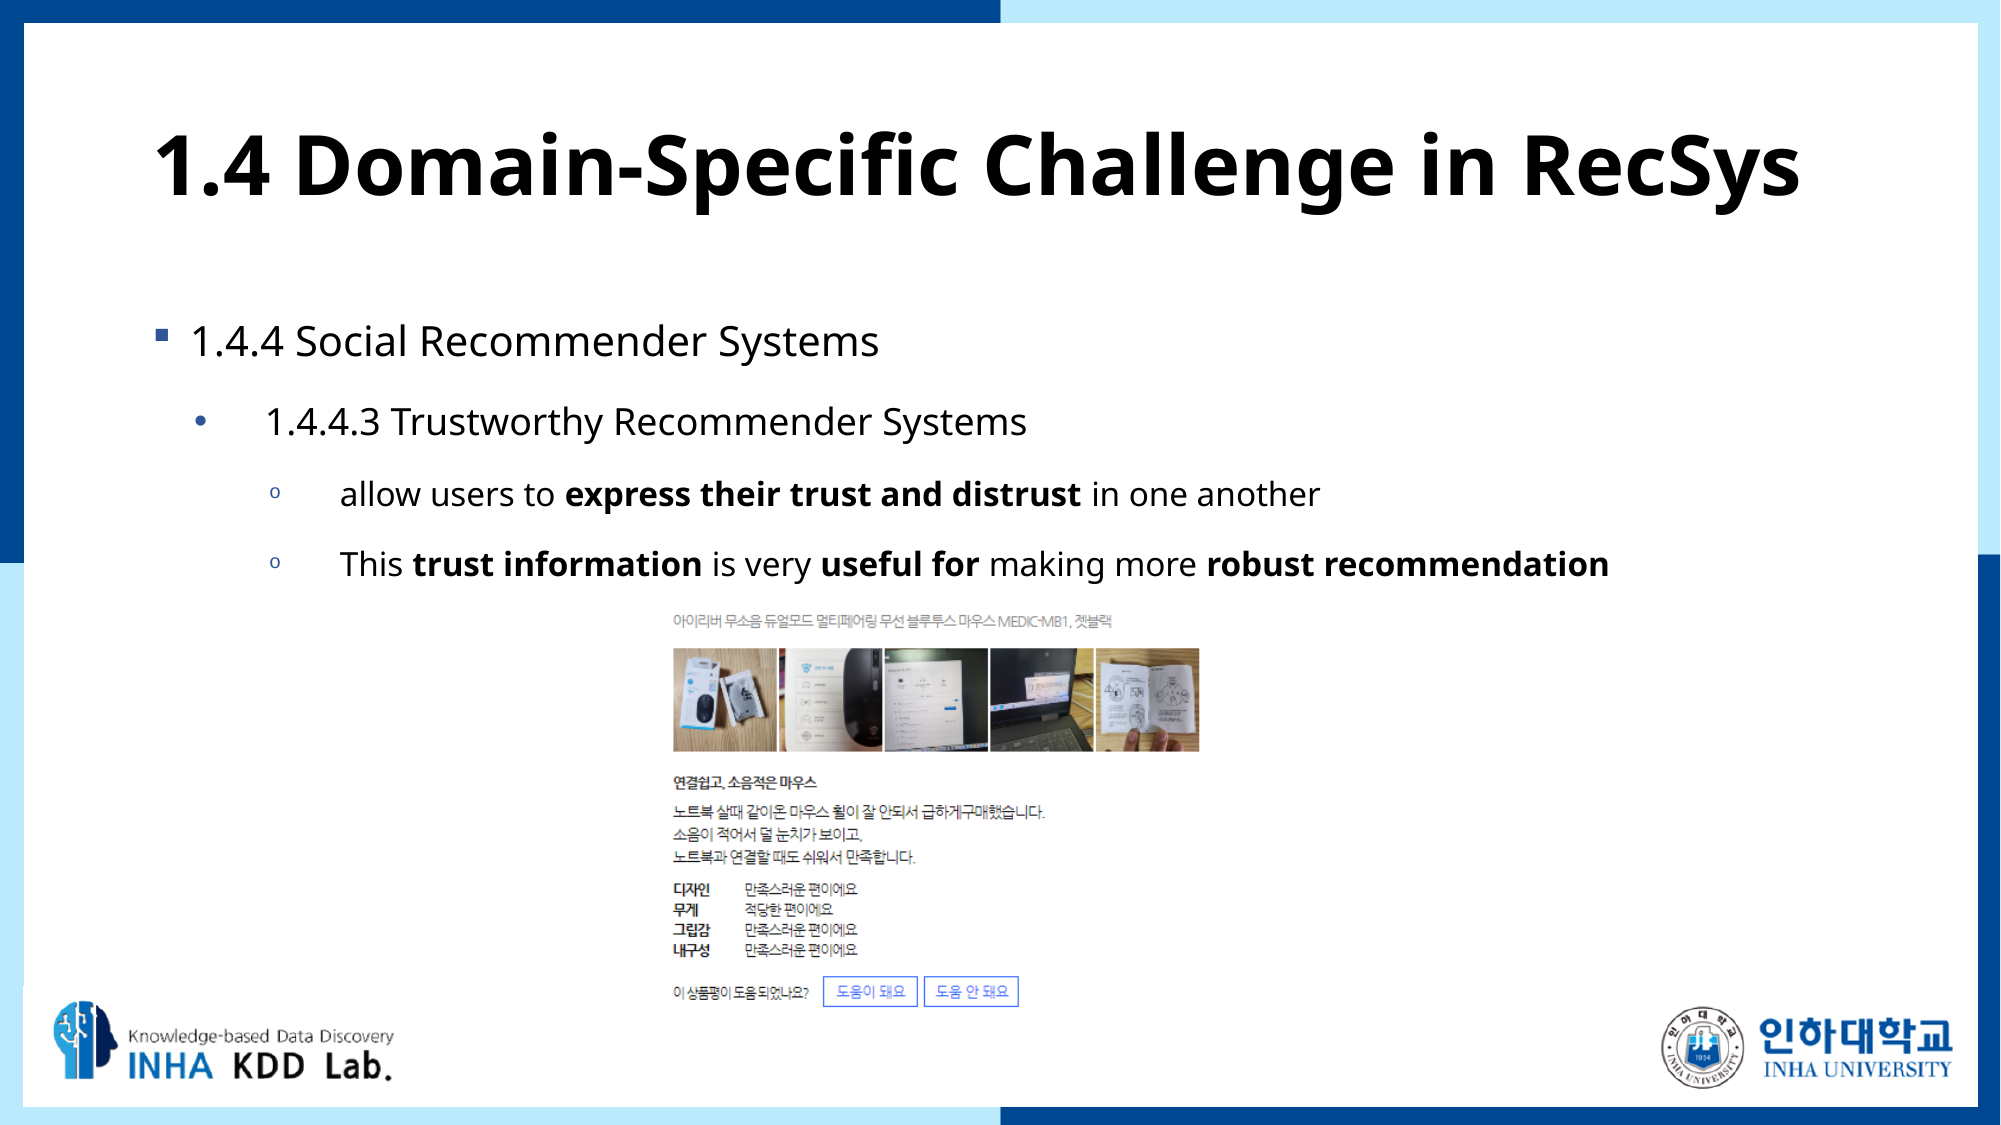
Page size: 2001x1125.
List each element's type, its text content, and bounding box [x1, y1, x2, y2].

list 1.4.4 Social Recommender Systems 1.4.4.3 Trustworthy Recommender Systems allow users to express their trust and distrust in one another This trust information is very useful for making more robust recommendation [137, 282, 1863, 997]
picture [0, 0, 2001, 1125]
title 1.4 Domain-Specific Challenge in RecSys [137, 59, 1863, 278]
